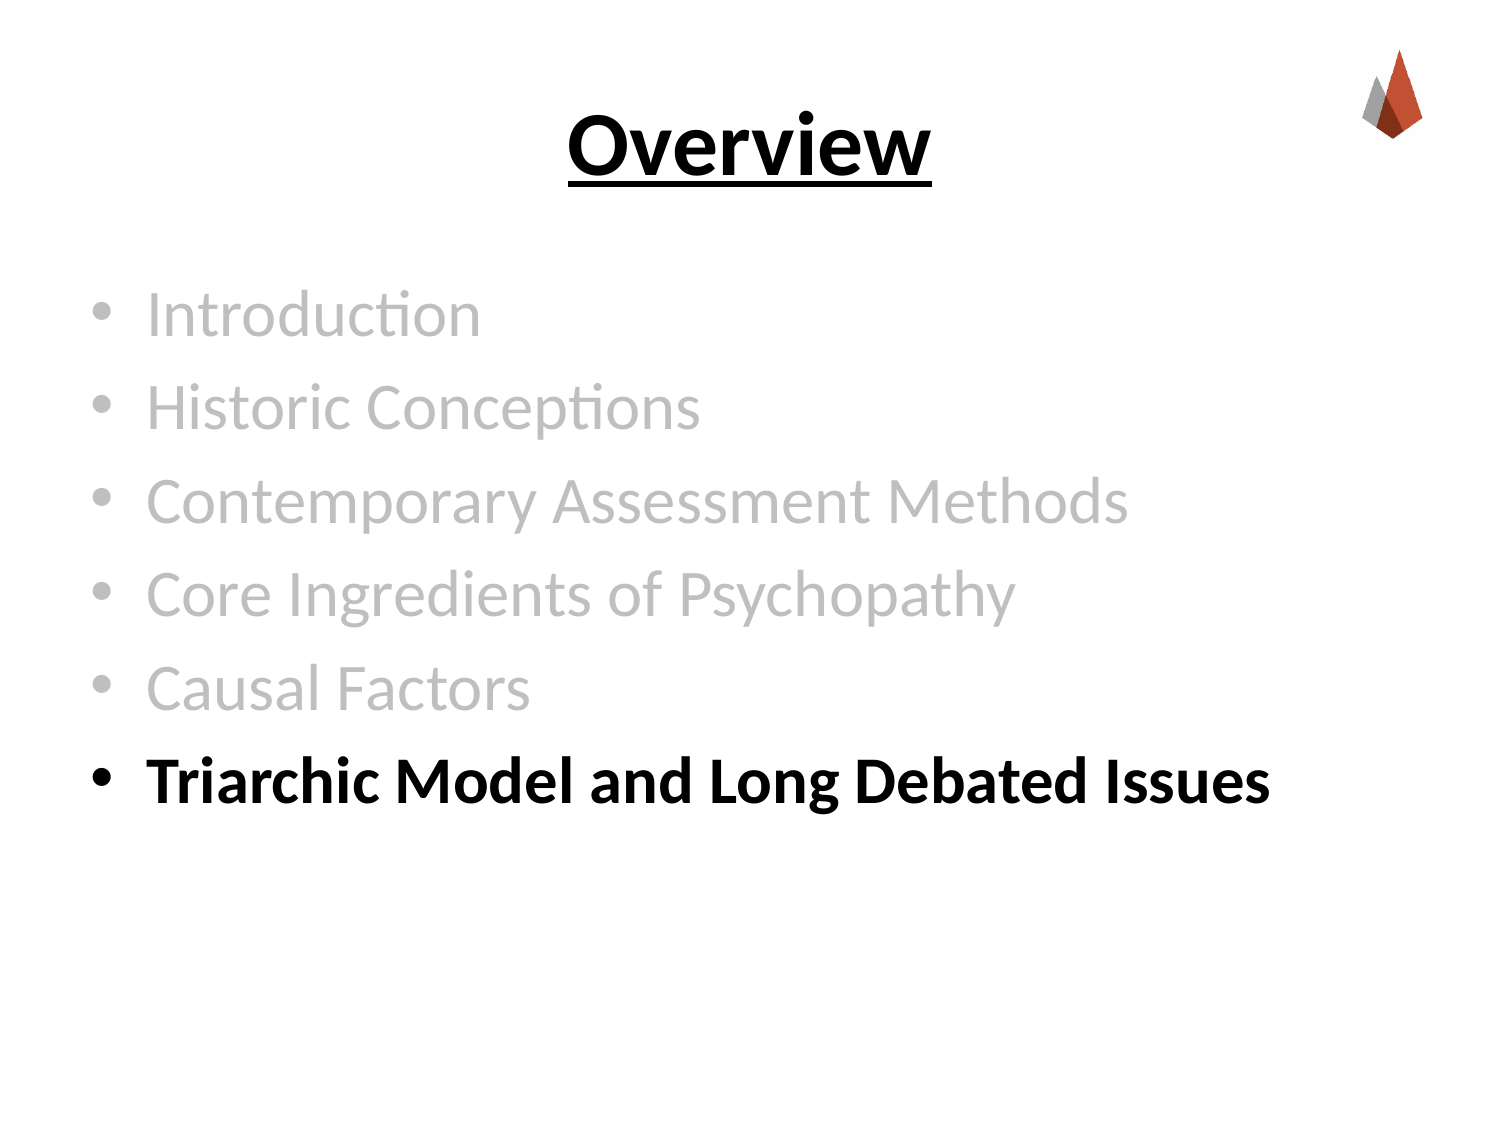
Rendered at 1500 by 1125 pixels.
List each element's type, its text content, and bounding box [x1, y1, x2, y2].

title Overview [75, 45, 1425, 233]
list Introduction Historic Conceptions Contemporary Assessment Methods Core Ingredients of Psychopathy Causal Factors Triarchic Model and Long Debated Issues [75, 262, 1425, 1005]
